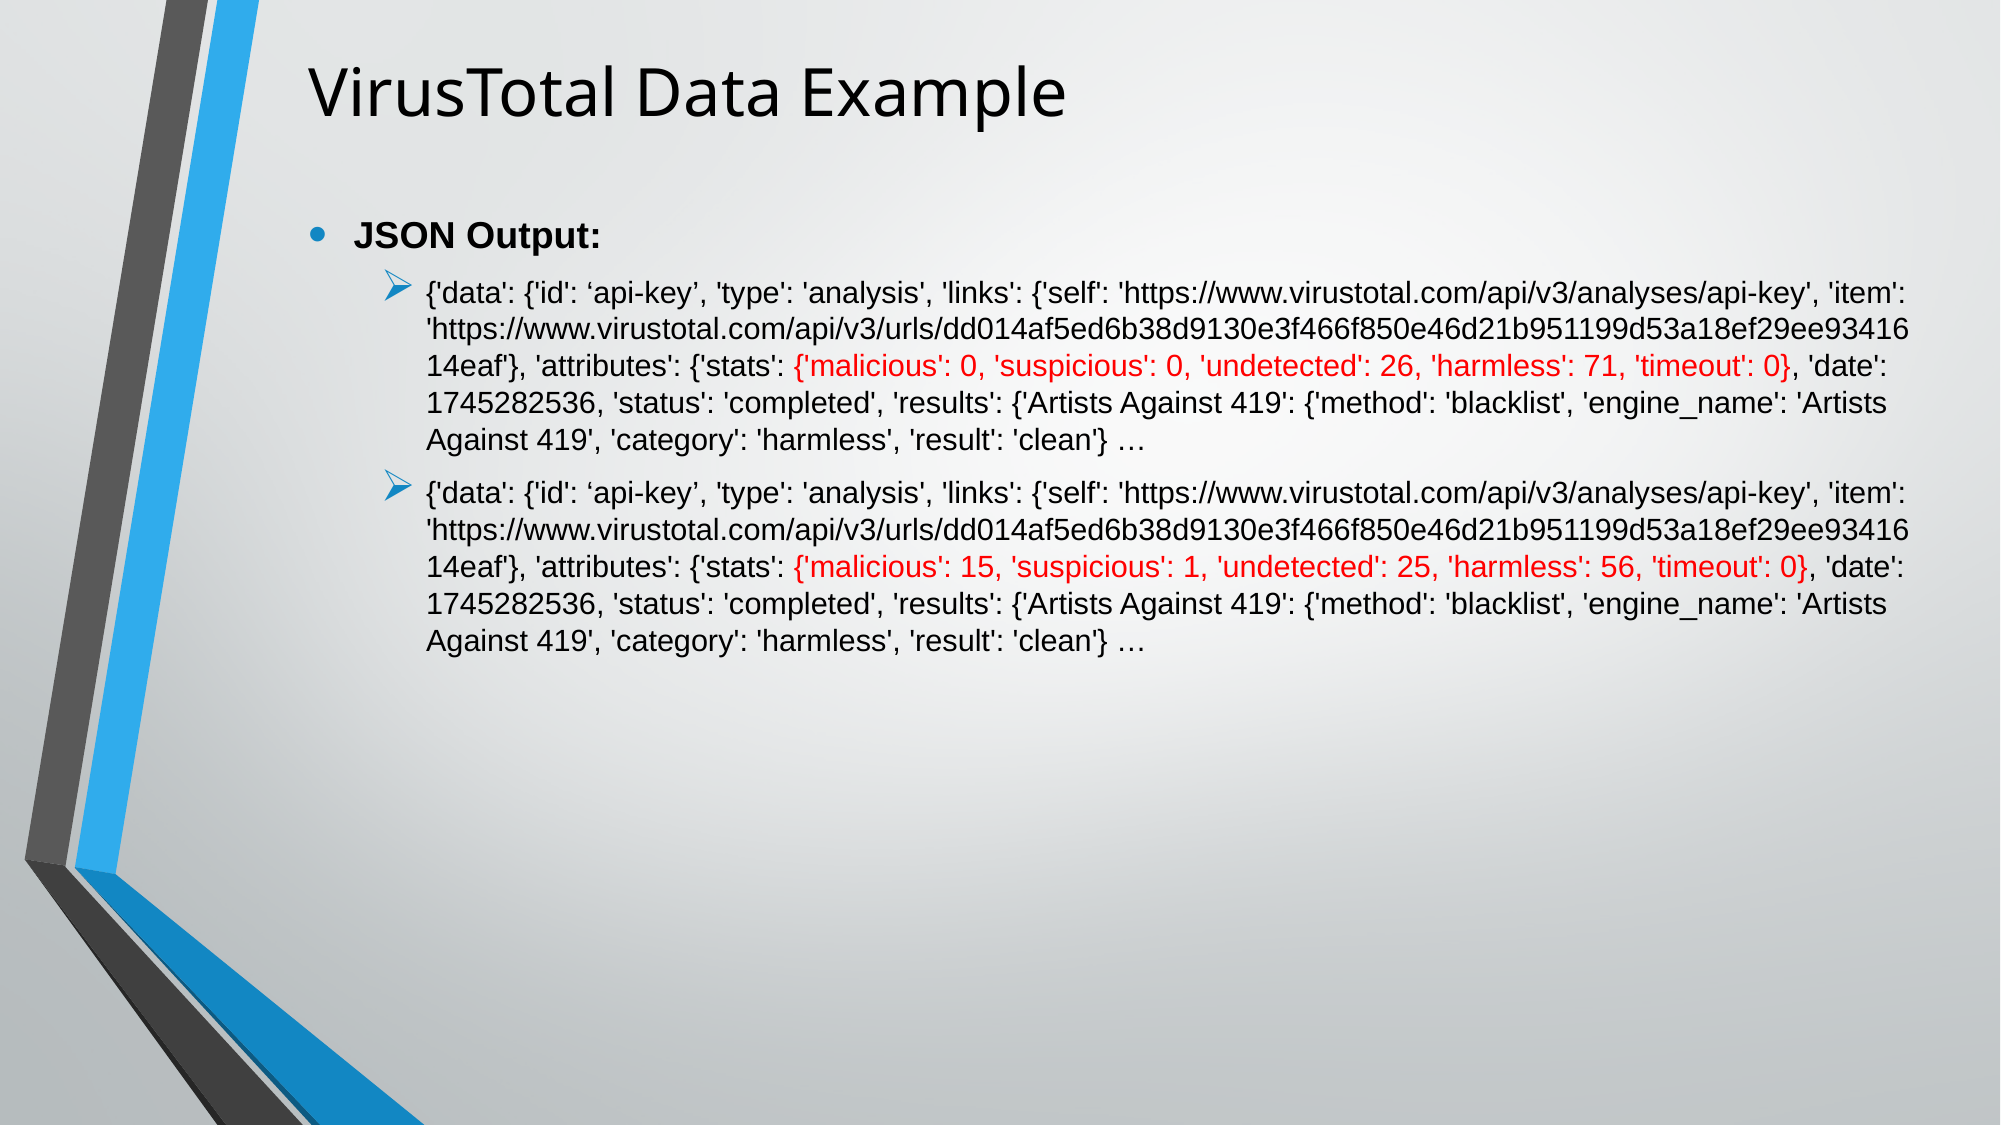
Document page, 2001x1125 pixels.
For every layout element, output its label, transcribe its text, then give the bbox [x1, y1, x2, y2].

title VirusTotal Data Example [293, 5, 1937, 175]
list JSON Output: {'data': {'id': ‘api-key’, 'type': 'analysis', 'links': {'self': 'https://www.virustotal.com/api/v3/analyses/api-key', 'item': 'https://www.virustotal.com/api/v3/urls/dd014af5ed6b38d9130e3f466f850e46d21b951199d53a18ef29ee9341614eaf'}, 'attributes': {'stats': {'malicious': 0, 'suspicious': 0, 'undetected': 26, 'harmless': 71, 'timeout': 0}, 'date': 1745282536, 'status': 'completed', 'results': {'Artists Against 419': {'method': 'blacklist', 'engine_name': 'Artists Against 419', 'category': 'harmless', 'result': 'clean'} … {'data': {'id': ‘api-key’, 'type': 'analysis', 'links': {'self': 'https://www.virustotal.com/api/v3/analyses/api-key', 'item': 'https://www.virustotal.com/api/v3/urls/dd014af5ed6b38d9130e3f466f850e46d21b951199d53a18ef29ee9341614eaf'}, 'attributes': {'stats': {'malicious': 15, 'suspicious': 1, 'undetected': 25, 'harmless': 56, 'timeout': 0}, 'date': 1745282536, 'status': 'completed', 'results': {'Artists Against 419': {'method': 'blacklist', 'engine_name': 'Artists Against 419', 'category': 'harmless', 'result': 'clean'} … [293, 203, 1937, 716]
